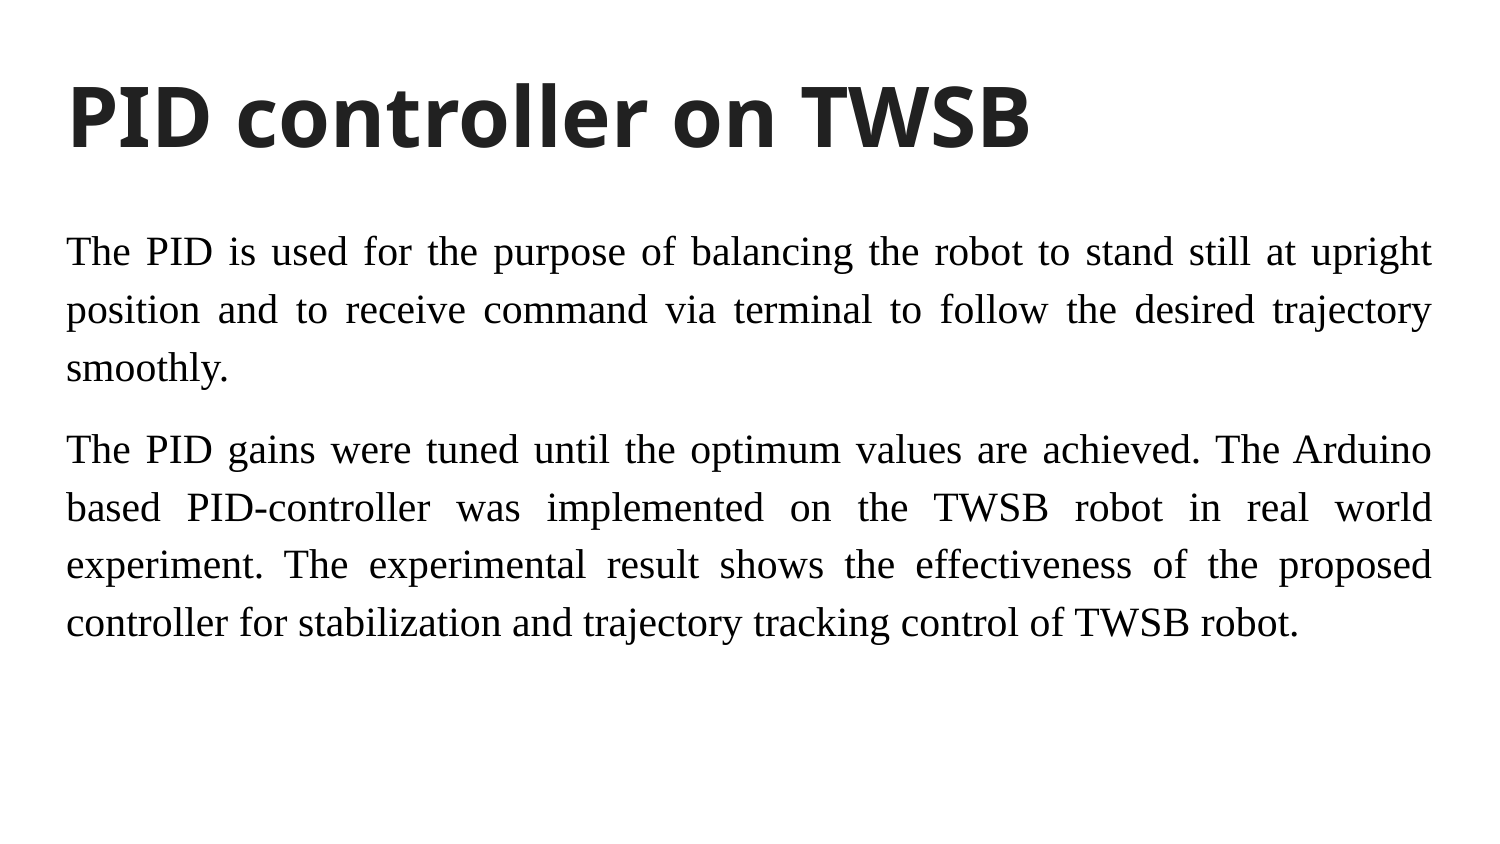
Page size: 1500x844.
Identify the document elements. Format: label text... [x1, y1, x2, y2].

list The PID is used for the purpose of balancing the robot to stand still at upright position and to receive command via terminal to follow the desired trajectory smoothly. The PID gains were tuned until the optimum values are achieved. The Arduino based PID-controller was implemented on the TWSB robot in real world experiment. The experimental result shows the effectiveness of the proposed controller for stabilization and trajectory tracking control of TWSB robot. [51, 201, 1449, 750]
title PID controller on TWSB [51, 48, 1449, 180]
